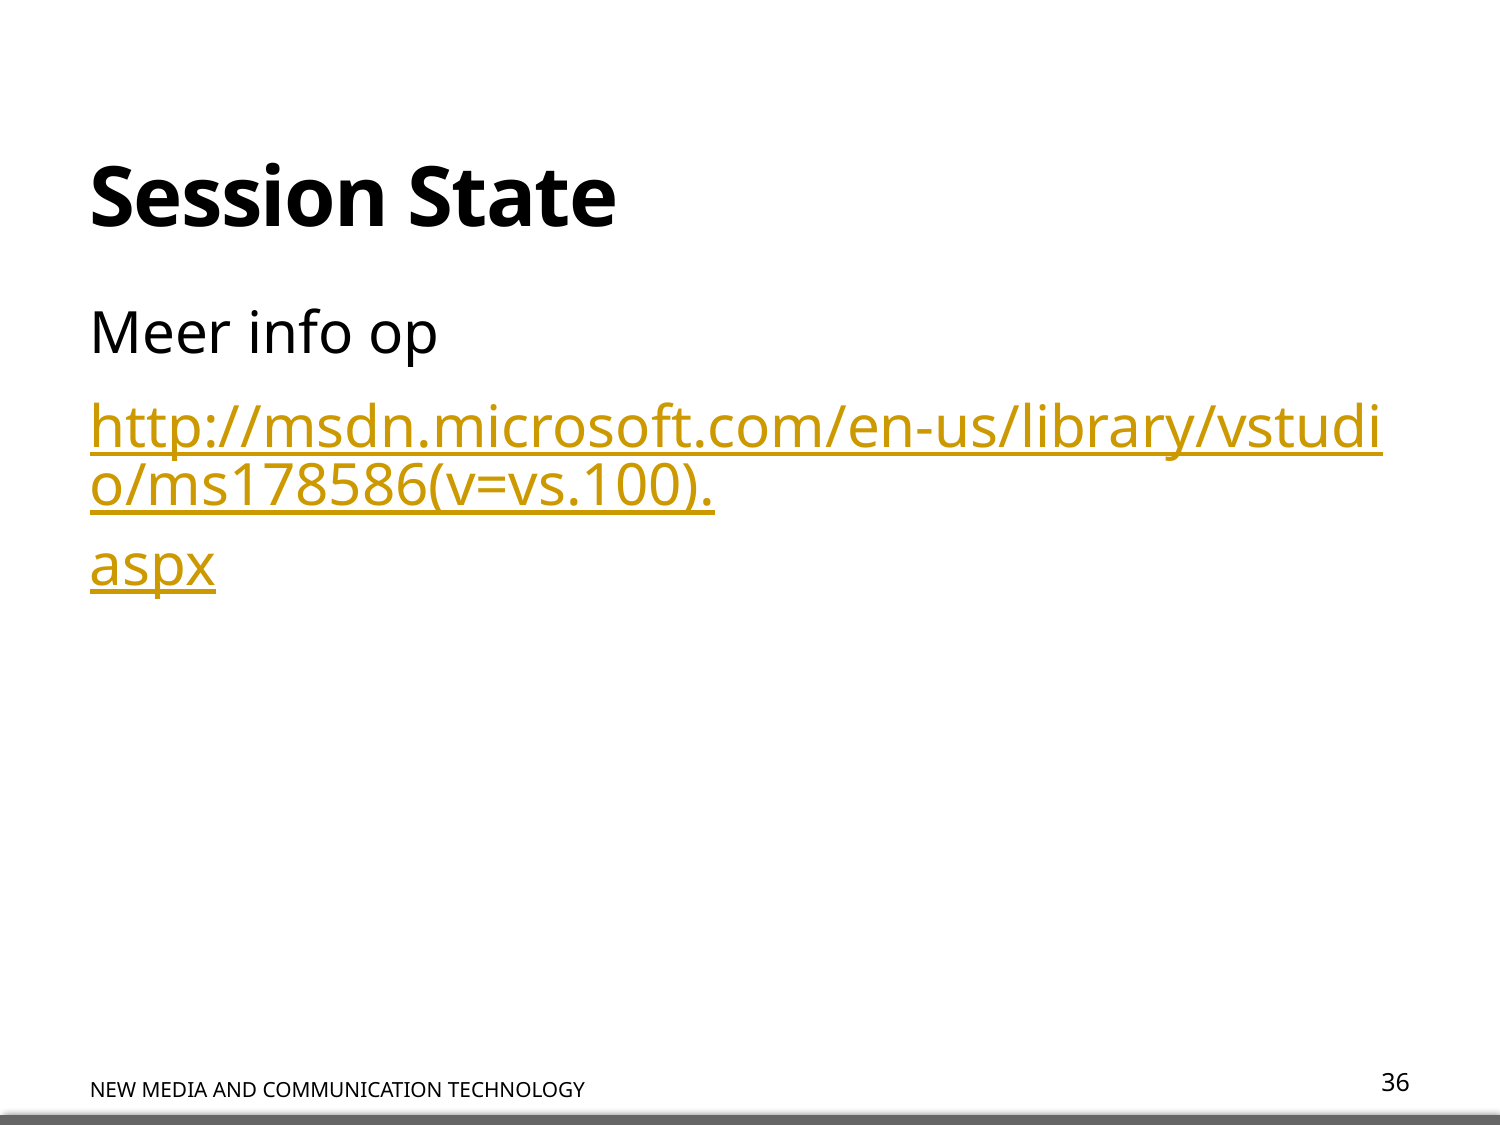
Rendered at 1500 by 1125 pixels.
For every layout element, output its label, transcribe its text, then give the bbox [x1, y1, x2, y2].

title Session State [75, 25, 1425, 250]
slide_number 36 [1146, 1068, 1425, 1108]
list Meer info op http://msdn.microsoft.com/en-us/library/vstudio/ms178586(v=vs.100).aspx [75, 287, 1425, 1005]
